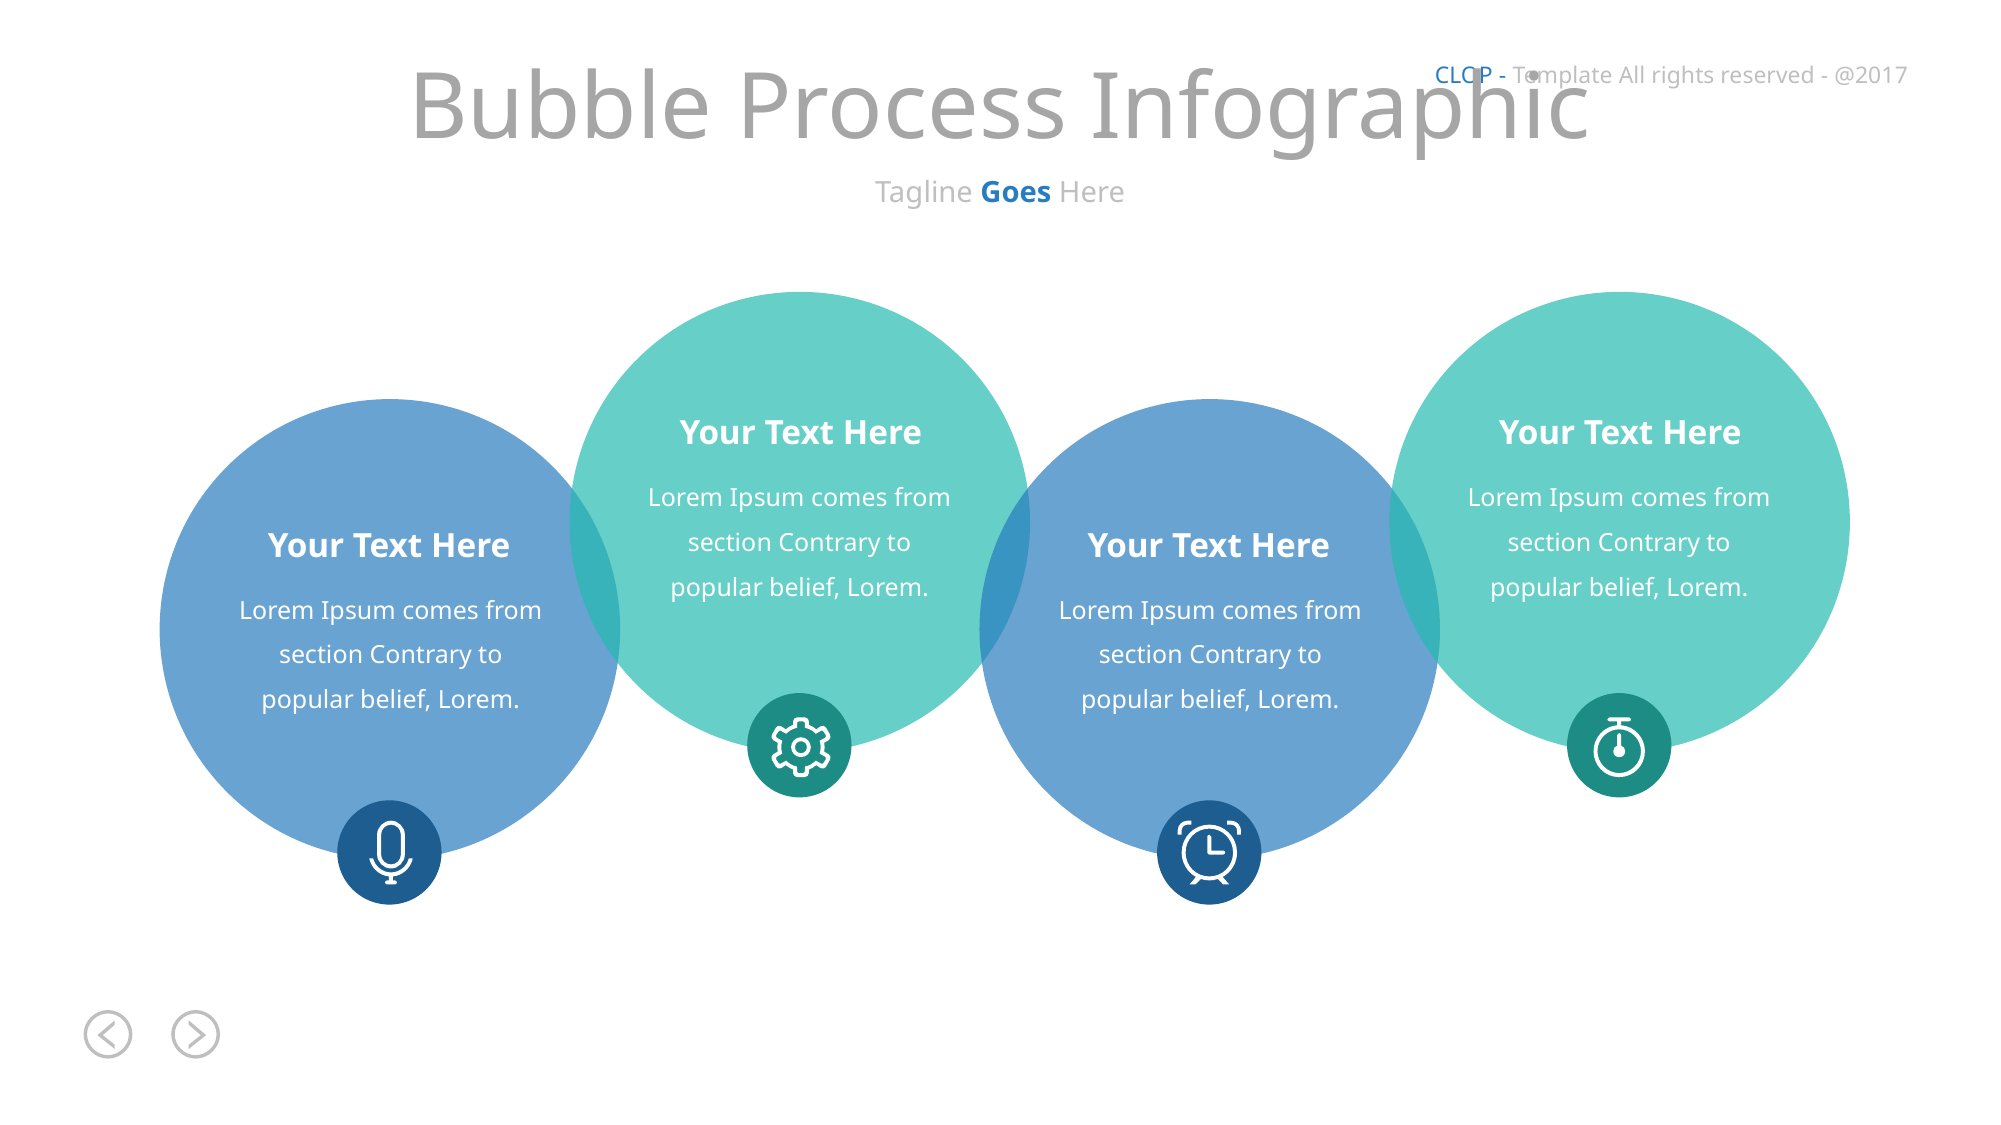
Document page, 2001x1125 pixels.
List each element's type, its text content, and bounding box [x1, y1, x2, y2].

text_box Tagline Goes Here [860, 165, 1140, 216]
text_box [1389, 291, 1850, 798]
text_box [569, 291, 1031, 798]
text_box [979, 399, 1440, 905]
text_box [159, 399, 621, 905]
text_box Bubble Process Infographic [393, 39, 1607, 165]
